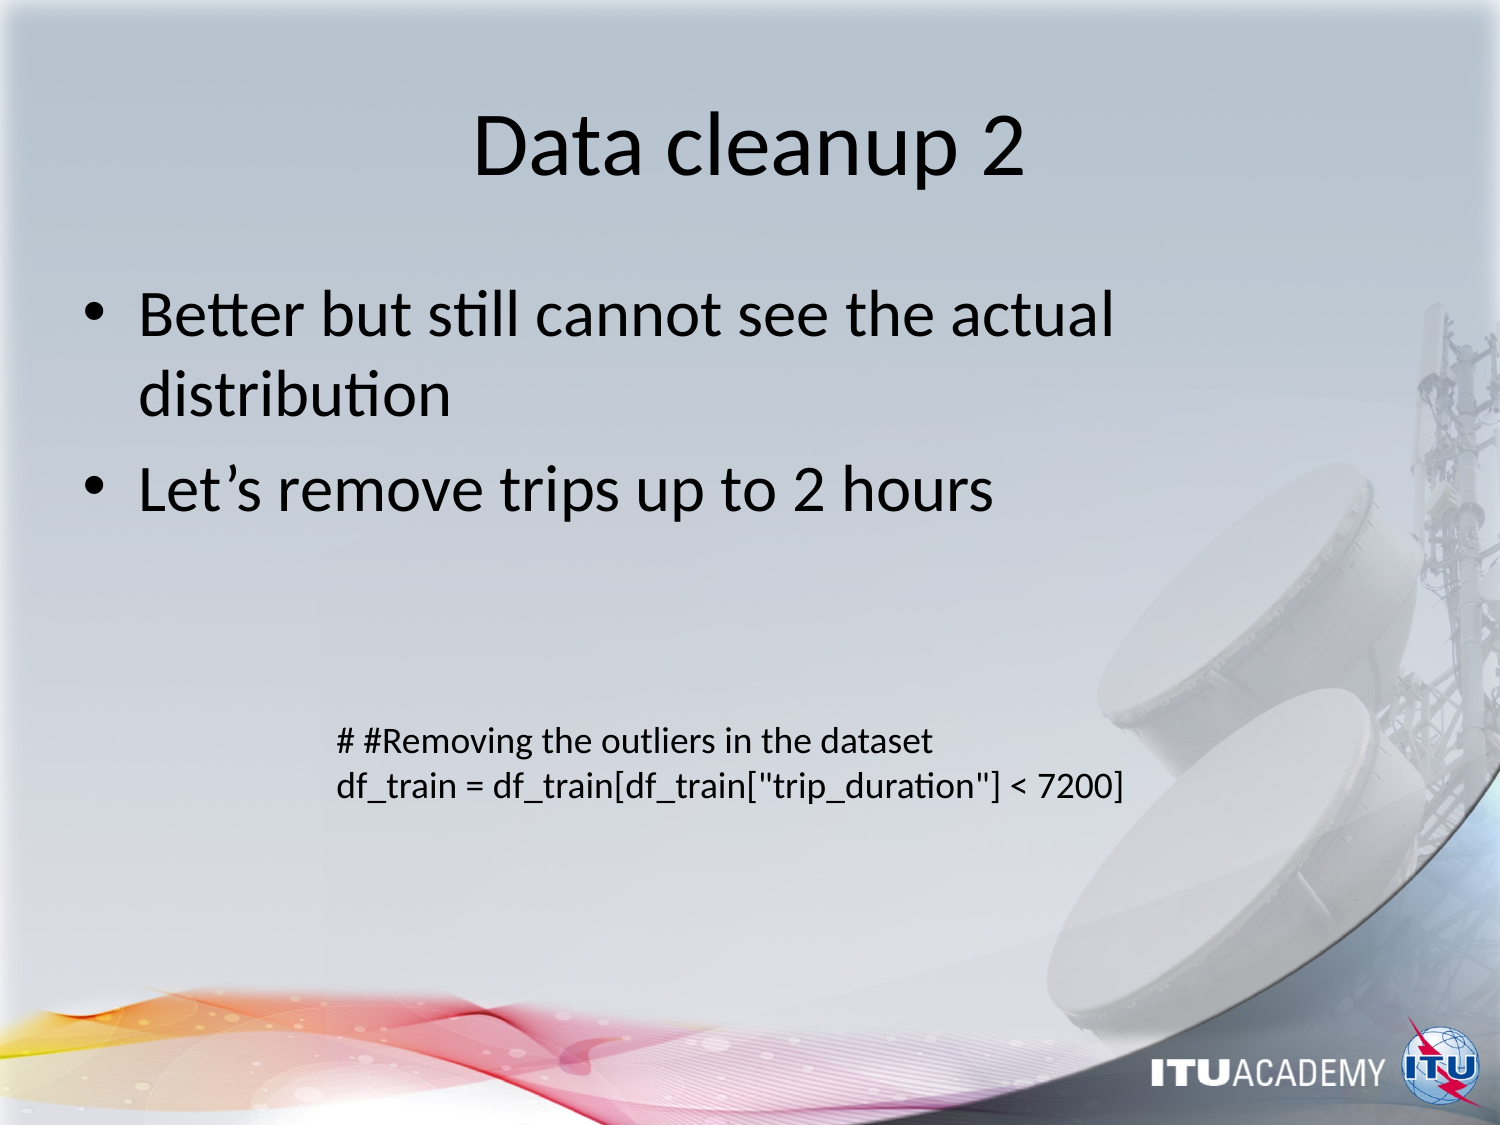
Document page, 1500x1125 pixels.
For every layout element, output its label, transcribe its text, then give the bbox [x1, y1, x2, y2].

text_box # #Removing the outliers in the dataset df_train = df_train[df_train["trip_duration"] < 7200] [328, 709, 1133, 814]
picture [0, 0, 1500, 1125]
title Data cleanup 2 [74, 44, 1426, 234]
list Better but still cannot see the actual distribution Let’s remove trips up to 2 hours [74, 261, 1426, 1006]
